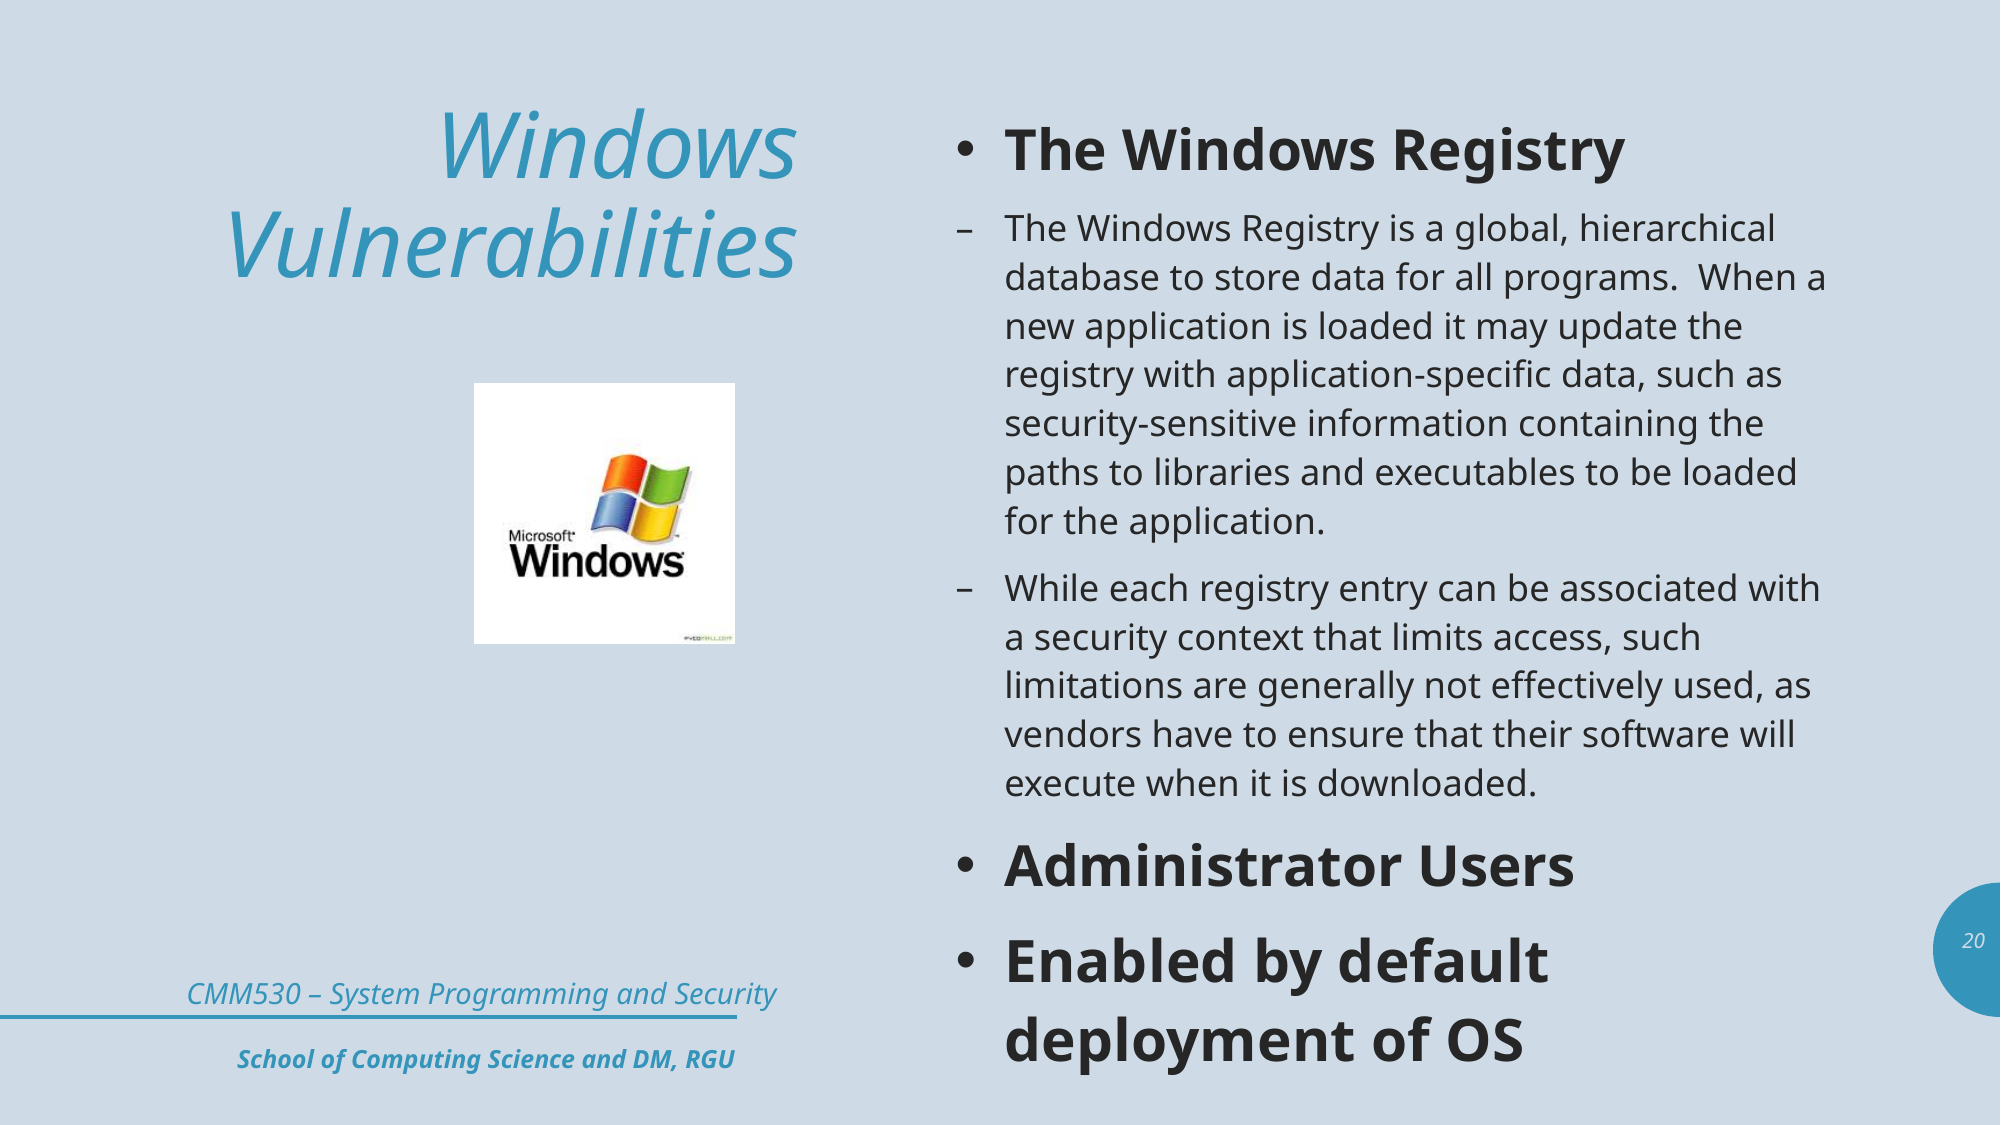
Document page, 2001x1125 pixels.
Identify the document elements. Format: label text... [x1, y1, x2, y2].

title Windows Vulnerabilities [125, 91, 815, 905]
picture [474, 383, 735, 644]
slide_number 20 [1933, 904, 2000, 980]
list The Windows Registry The Windows Registry is a global, hierarchical database to store data for all programs. When a new application is loaded it may update the registry with application-specific data, such as security-sensitive information containing the paths to libraries and executables to be loaded for the application. While each registry entry can be associated with a security context that limits access, such limitations are generally not effectively used, as vendors have to ensure that their software will execute when it is downloaded. Administrator Users Enabled by default deployment of OS [940, 98, 1866, 1083]
